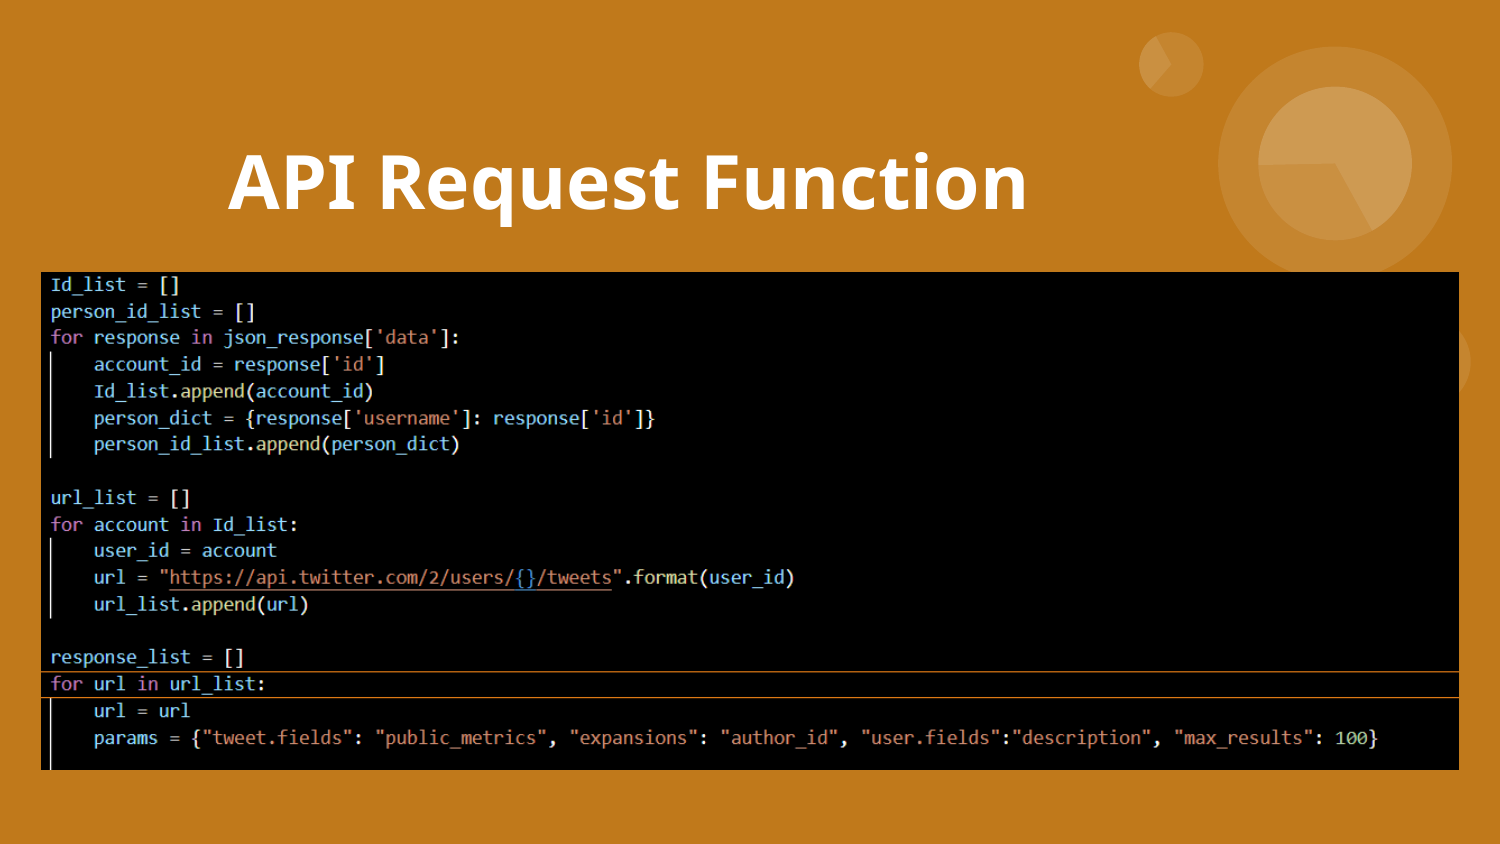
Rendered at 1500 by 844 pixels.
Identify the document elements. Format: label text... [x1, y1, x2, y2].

picture [41, 271, 1459, 770]
title API Request Function [213, 98, 1368, 263]
